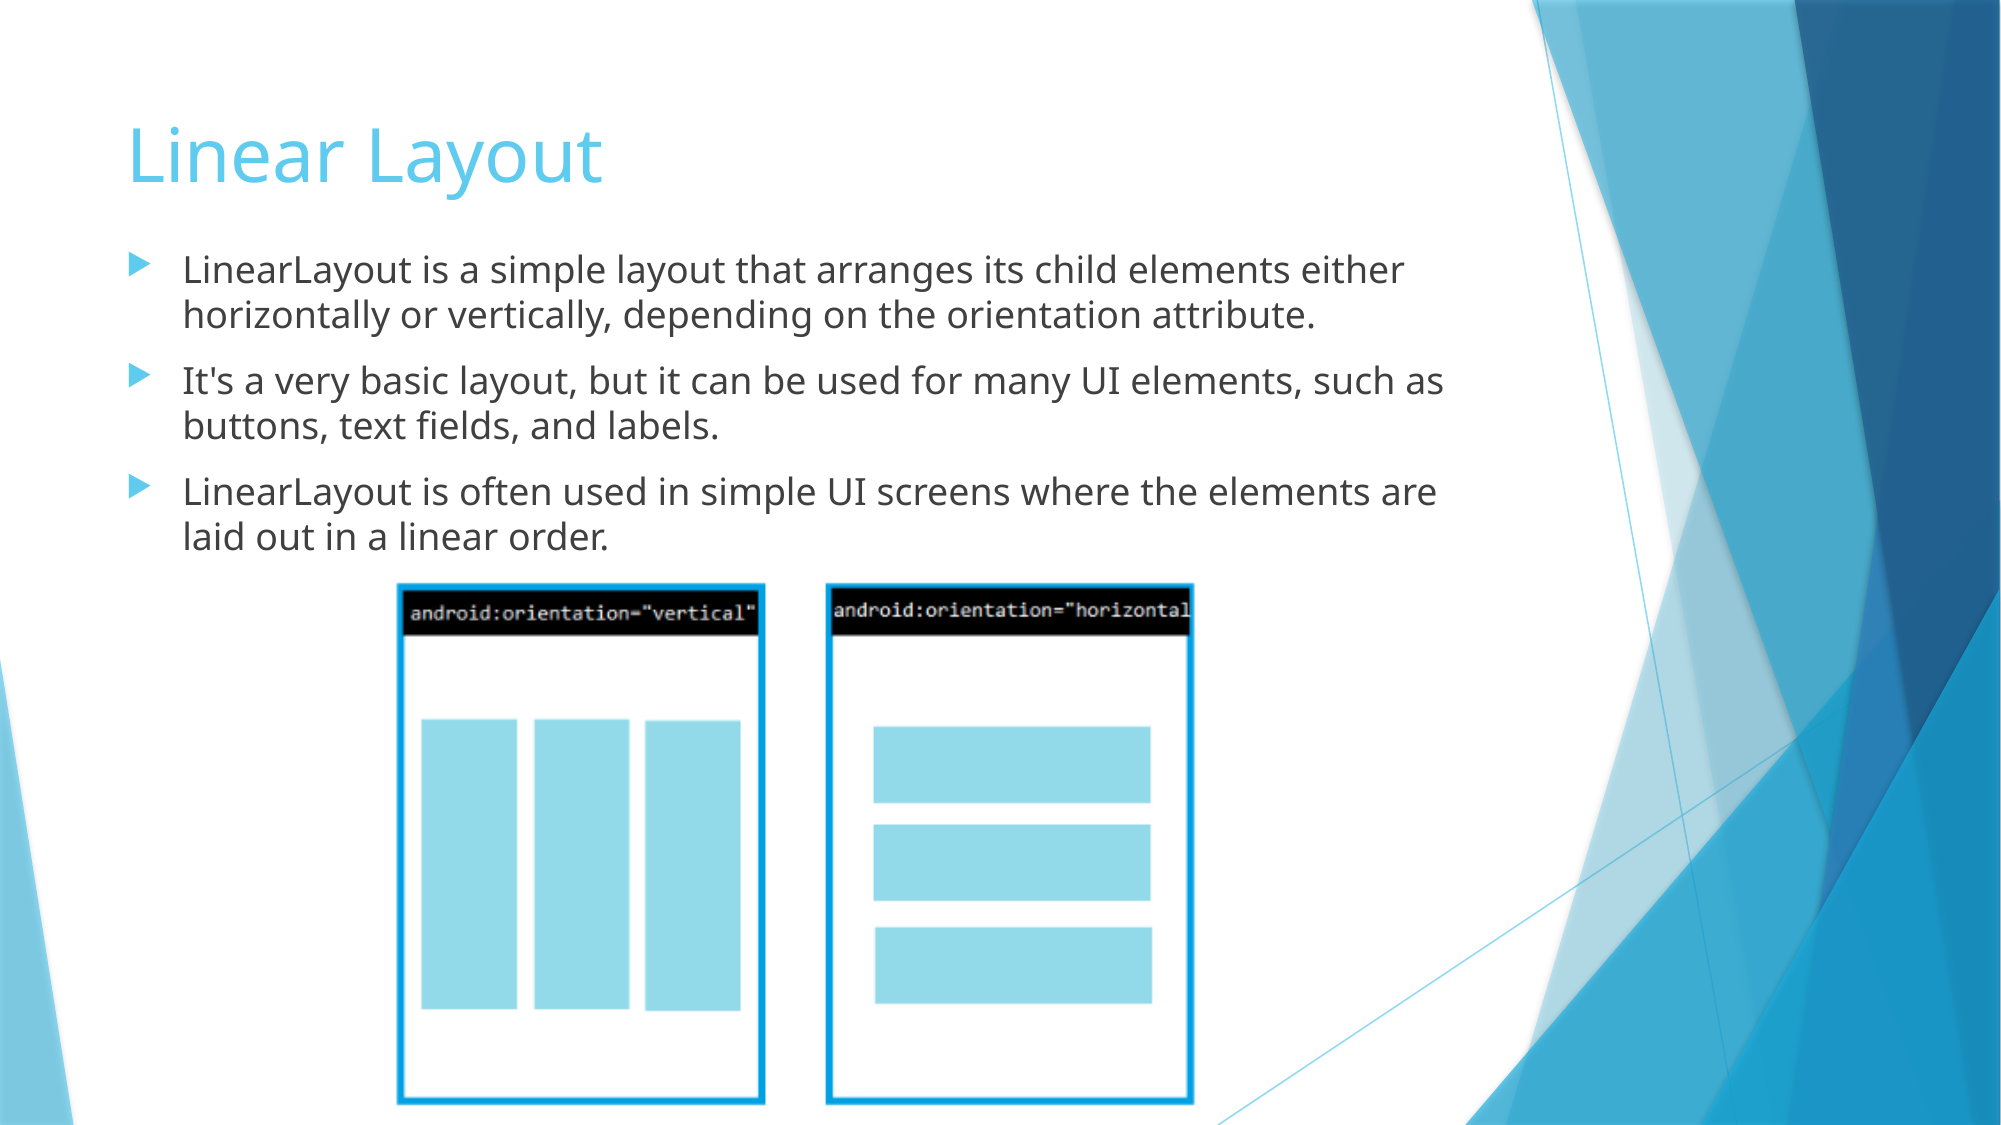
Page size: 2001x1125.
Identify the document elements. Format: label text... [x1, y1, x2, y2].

picture [387, 571, 1212, 1125]
title Linear Layout [111, 99, 1522, 238]
list LinearLayout is a simple layout that arranges its child elements either horizontally or vertically, depending on the orientation attribute. It's a very basic layout, but it can be used for many UI elements, such as buttons, text fields, and labels. LinearLayout is often used in simple UI screens where the elements are laid out in a linear order. [111, 238, 1522, 992]
